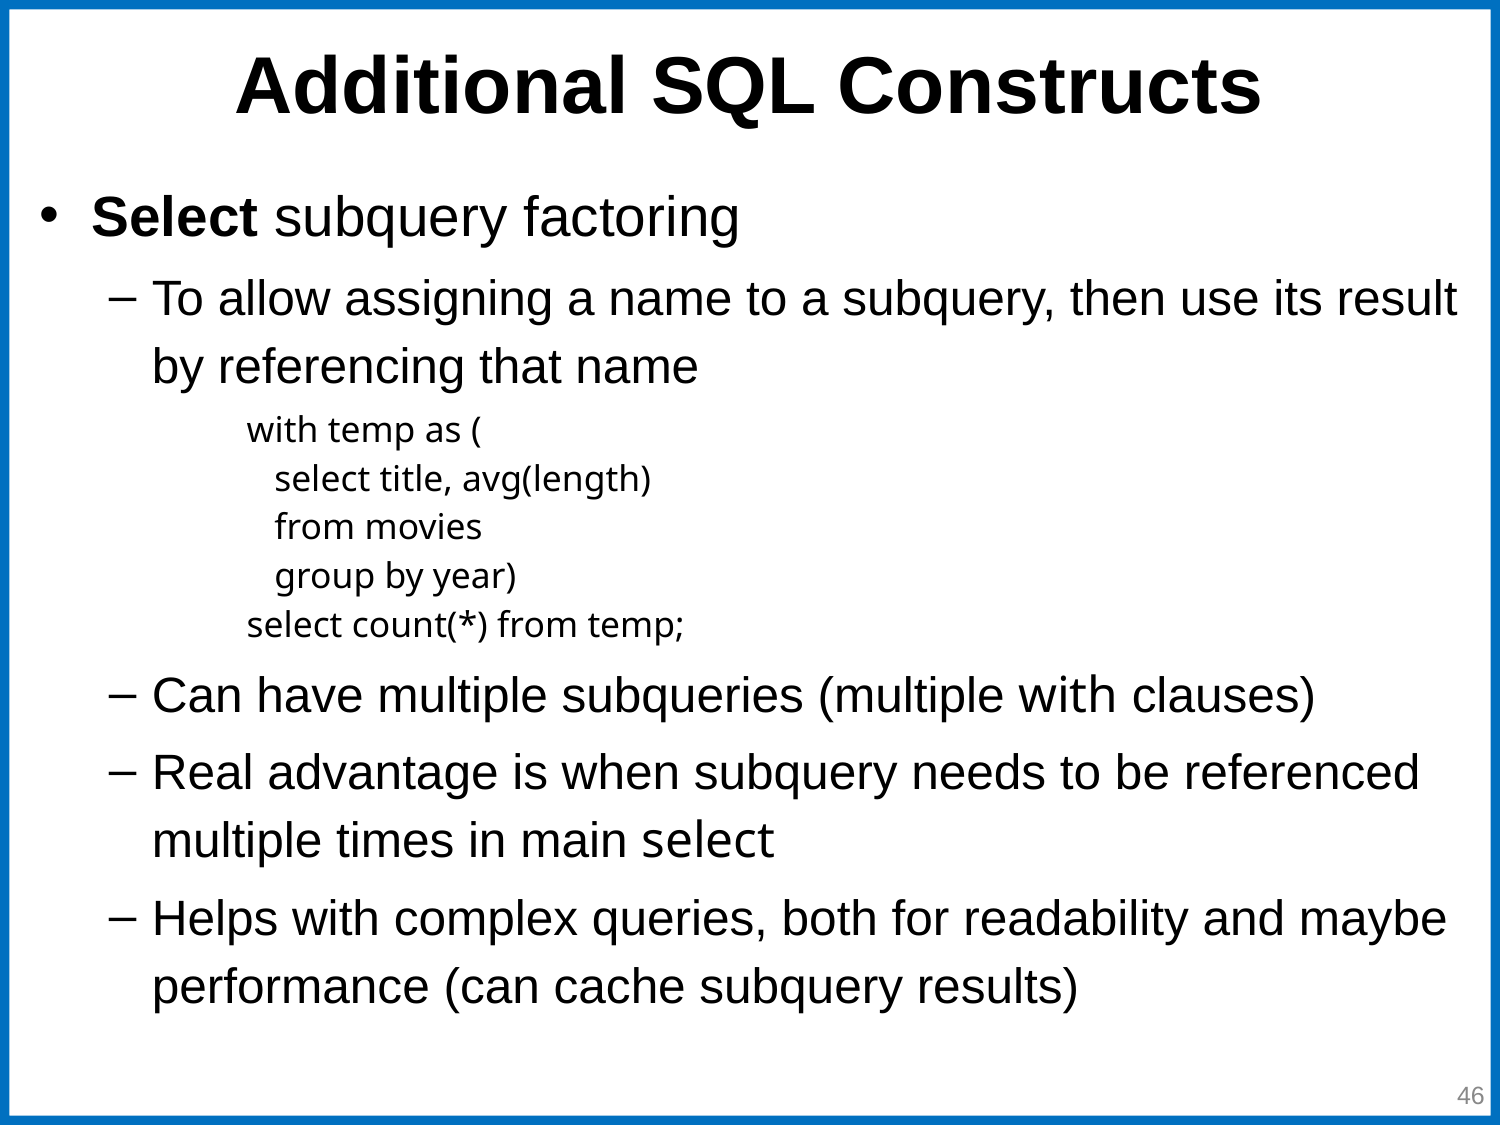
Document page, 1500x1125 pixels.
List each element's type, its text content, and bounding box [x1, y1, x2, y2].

list Select subquery factoring To allow assigning a name to a subquery, then use its result by referencing that name with temp as ( select title, avg(length) from movies group by year) select count(*) from temp; Can have multiple subqueries (multiple with clauses) Real advantage is when subquery needs to be referenced multiple times in main select Helps with complex queries, both for readability and maybe performance (can cache subquery results) [24, 162, 1475, 1025]
title Additional SQL Constructs [24, 24, 1475, 138]
slide_number ‹#› [1149, 1065, 1500, 1125]
